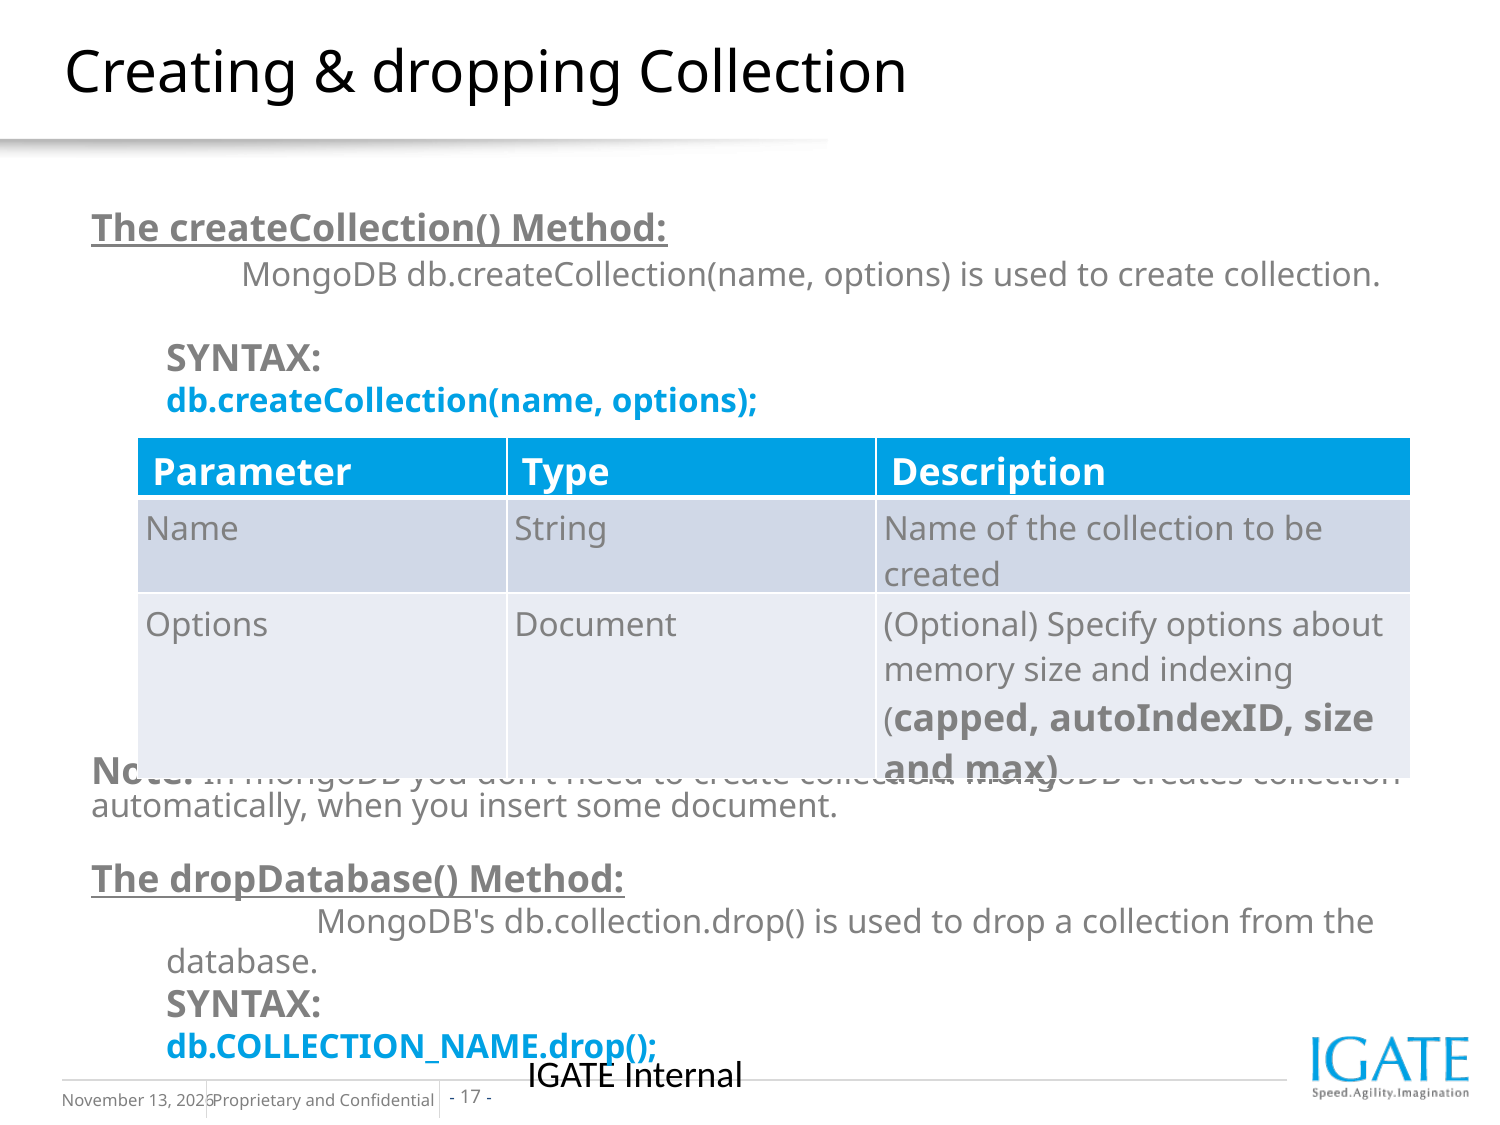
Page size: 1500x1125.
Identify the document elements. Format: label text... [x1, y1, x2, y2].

table_cell Document [508, 594, 875, 778]
table_cell String [508, 500, 875, 592]
text_box Creating & dropping Collection [49, 38, 1463, 170]
table_header Type [508, 438, 875, 495]
picture [0, 112, 919, 174]
table_cell Name [138, 500, 506, 592]
table_cell Name of the collection to be created [877, 500, 1410, 592]
picture [1438, 1028, 1475, 1105]
table_cell Options [138, 594, 506, 778]
table_header Description [877, 438, 1410, 495]
text_box [50, 171, 1438, 317]
text_box The createCollection() Method: MongoDB db.createCollection(name, options) is used to create collection. SYNTAX: db.createCollection(name, options); Note: In mongoDB you don't need to create collection. MongoDB creates collection automatically, when you insert some document. The dropDatabase() Method: MongoDB's db.collection.drop() is used to drop a collection from the database. SYNTAX: db.COLLECTION_NAME.drop(); [76, 196, 1438, 1105]
table_cell (Optional) Specify options about memory size and indexing (capped, autoIndexID, size and max) [877, 594, 1410, 778]
table_header Parameter [138, 438, 506, 495]
